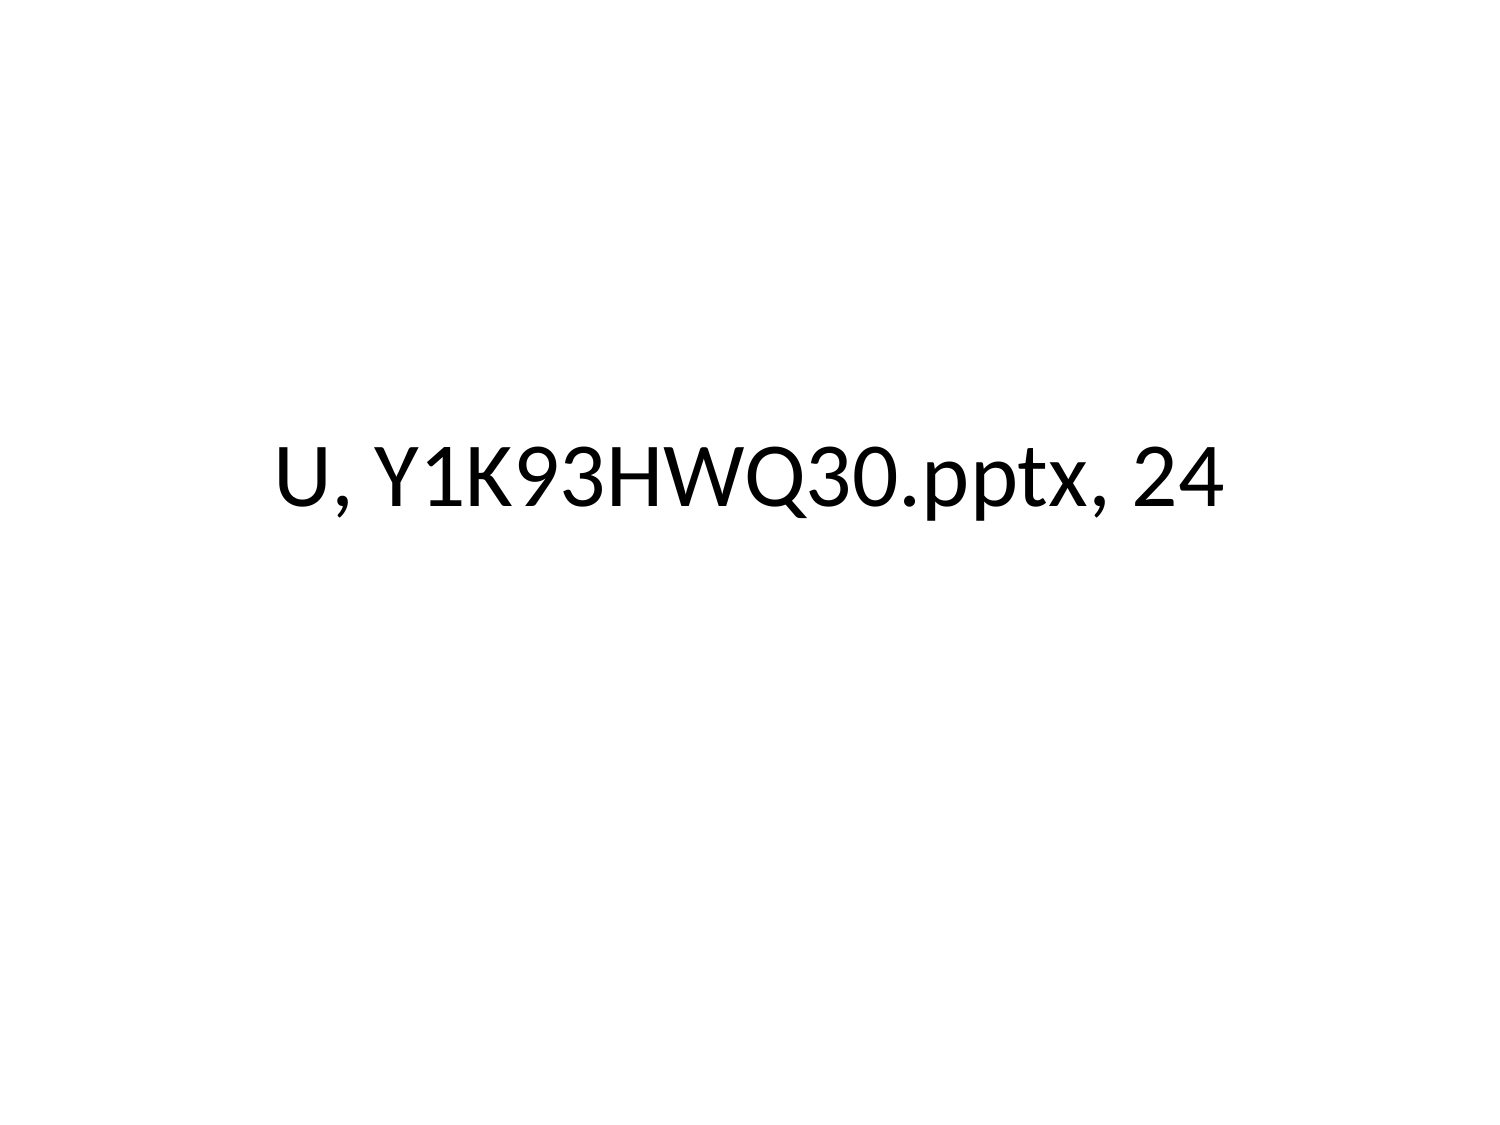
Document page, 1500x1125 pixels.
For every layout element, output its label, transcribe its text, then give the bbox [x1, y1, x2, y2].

title U, Y1K93HWQ30.pptx, 24 [112, 349, 1388, 591]
